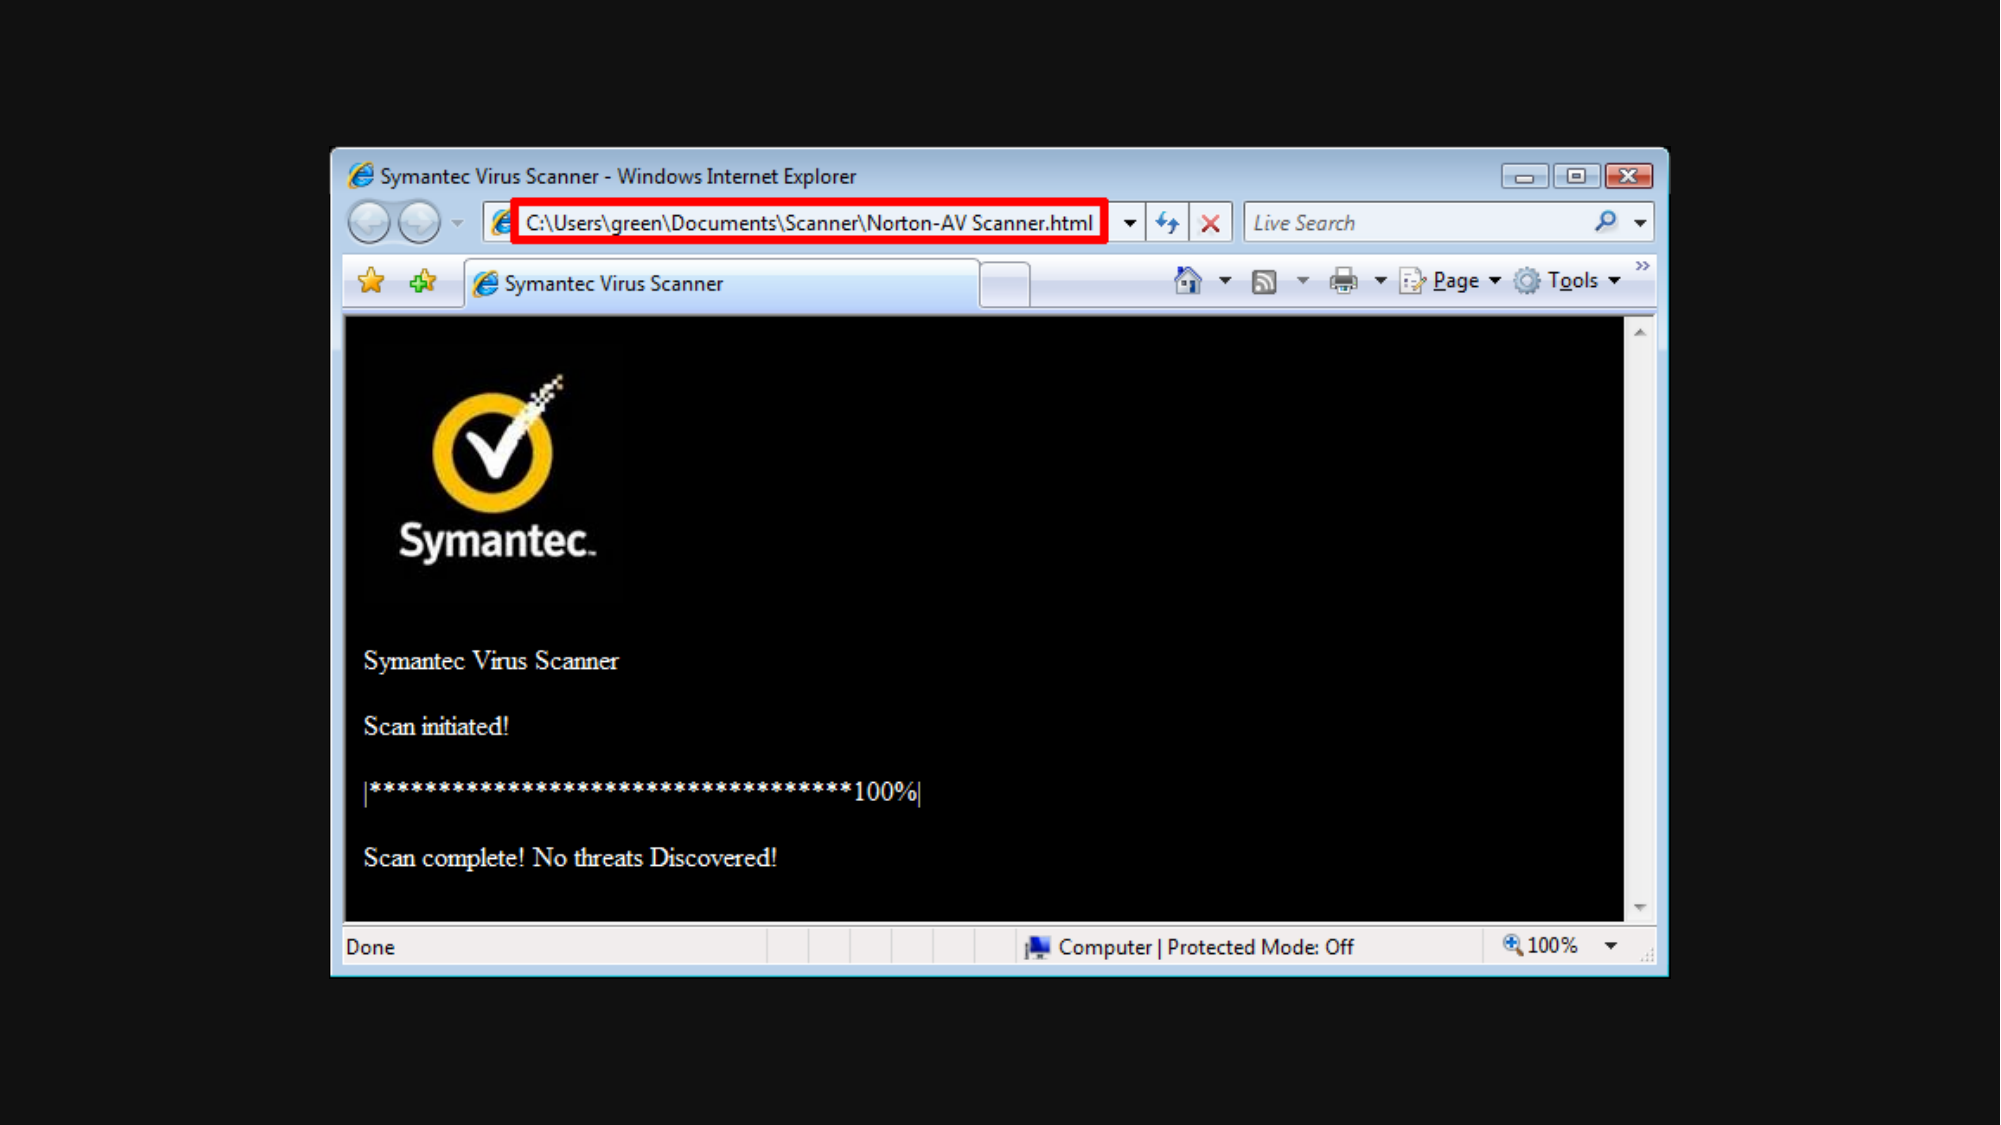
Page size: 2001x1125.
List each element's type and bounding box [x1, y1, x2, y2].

picture [329, 146, 1671, 979]
